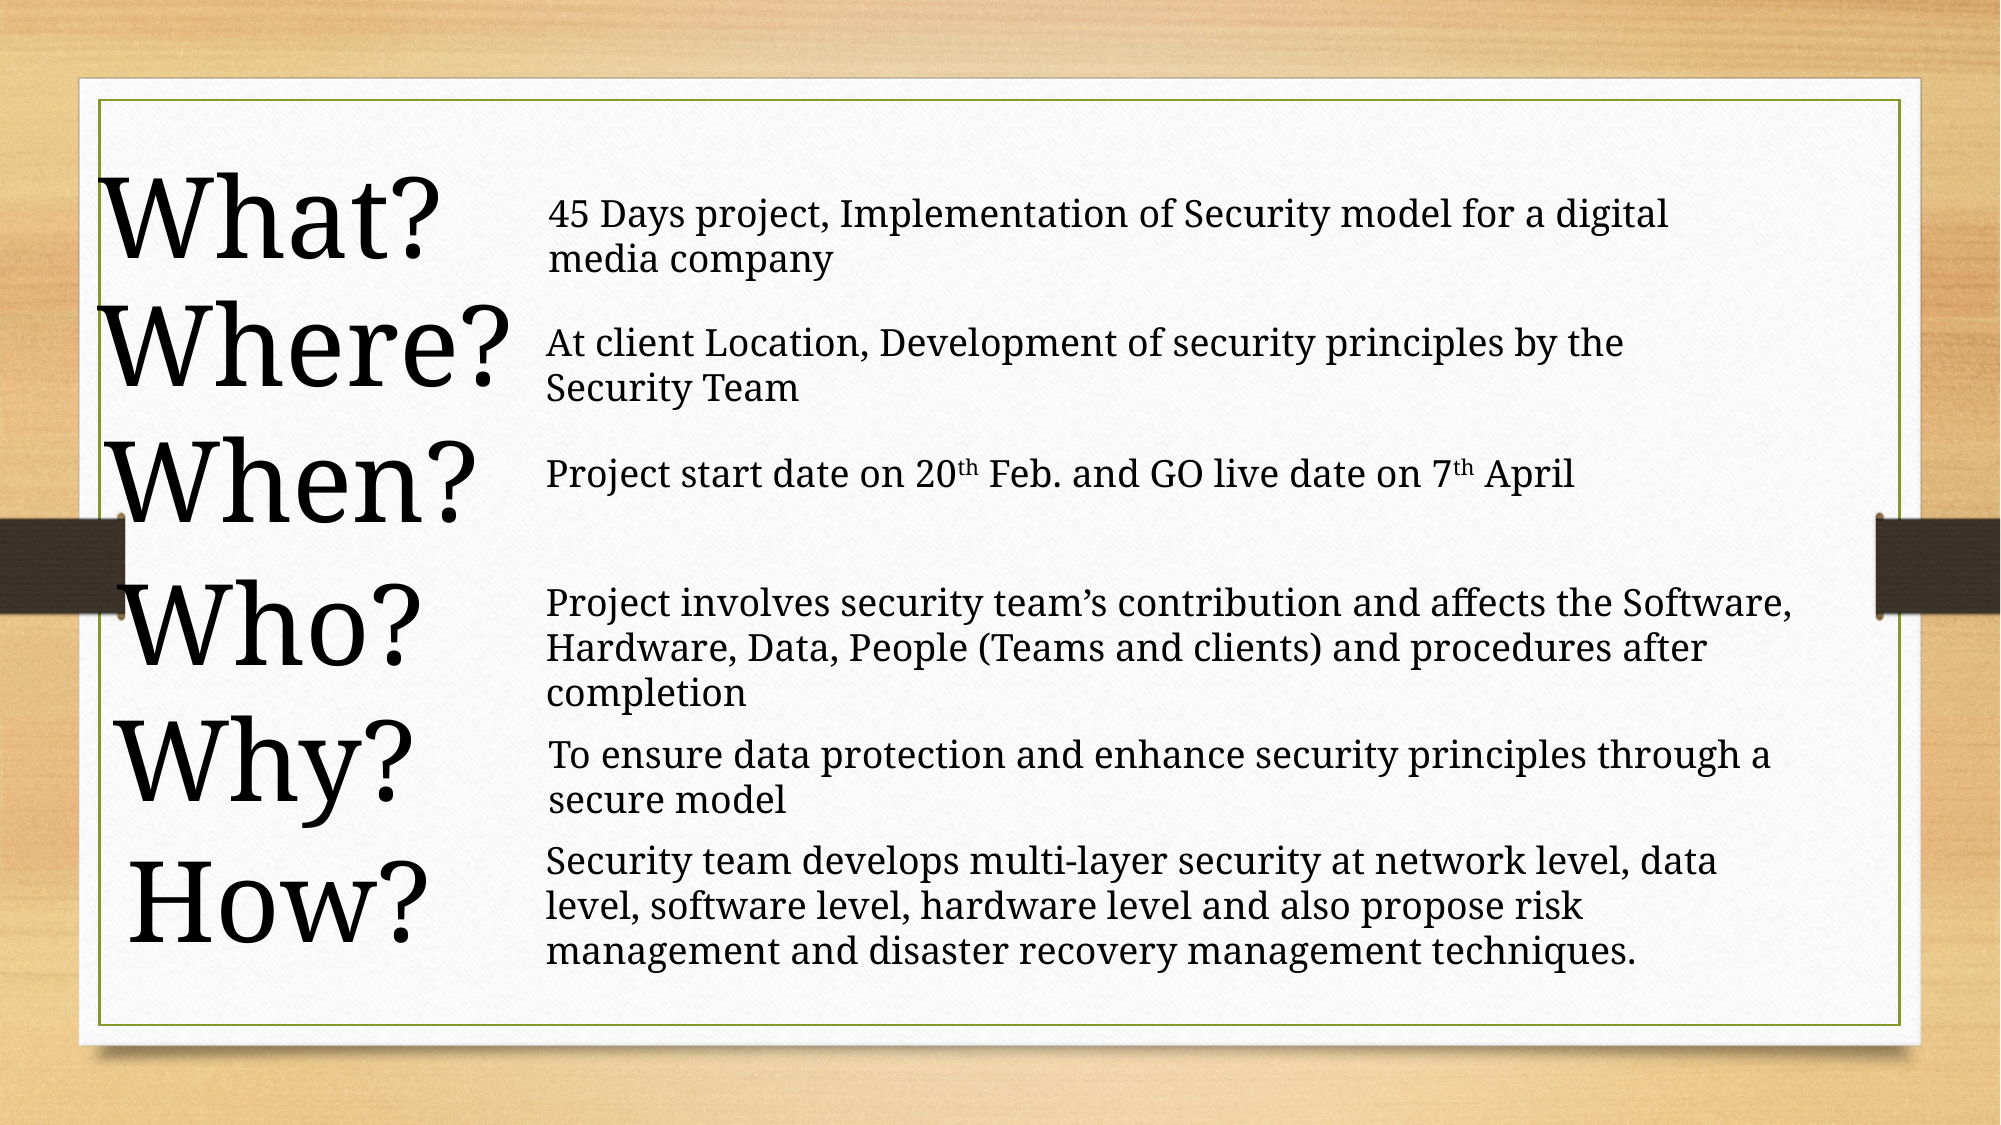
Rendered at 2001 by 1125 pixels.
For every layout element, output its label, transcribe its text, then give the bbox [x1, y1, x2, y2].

text_box When? [88, 417, 494, 553]
text_box To ensure data protection and enhance security principles through a secure model [533, 723, 1823, 829]
text_box Why? [97, 681, 431, 832]
text_box What? [82, 138, 458, 266]
text_box At client Location, Development of security principles by the Security Team [531, 311, 1786, 417]
picture [0, 0, 2001, 1125]
text_box Project start date on 20th Feb. and GO live date on 7th April [531, 442, 1604, 502]
text_box 45 Days project, Implementation of Security model for a digital media company [533, 182, 1786, 288]
text_box Who? [101, 544, 440, 695]
text_box How? [111, 822, 446, 973]
text_box Security team develops multi-layer security at network level, data level, software level, hardware level and also propose risk management and disaster recovery management techniques. [531, 829, 1786, 980]
text_box Project involves security team’s contribution and affects the Software, Hardware, Data, People (Teams and clients) and procedures after completion [531, 571, 1823, 722]
text_box Where? [81, 266, 528, 417]
